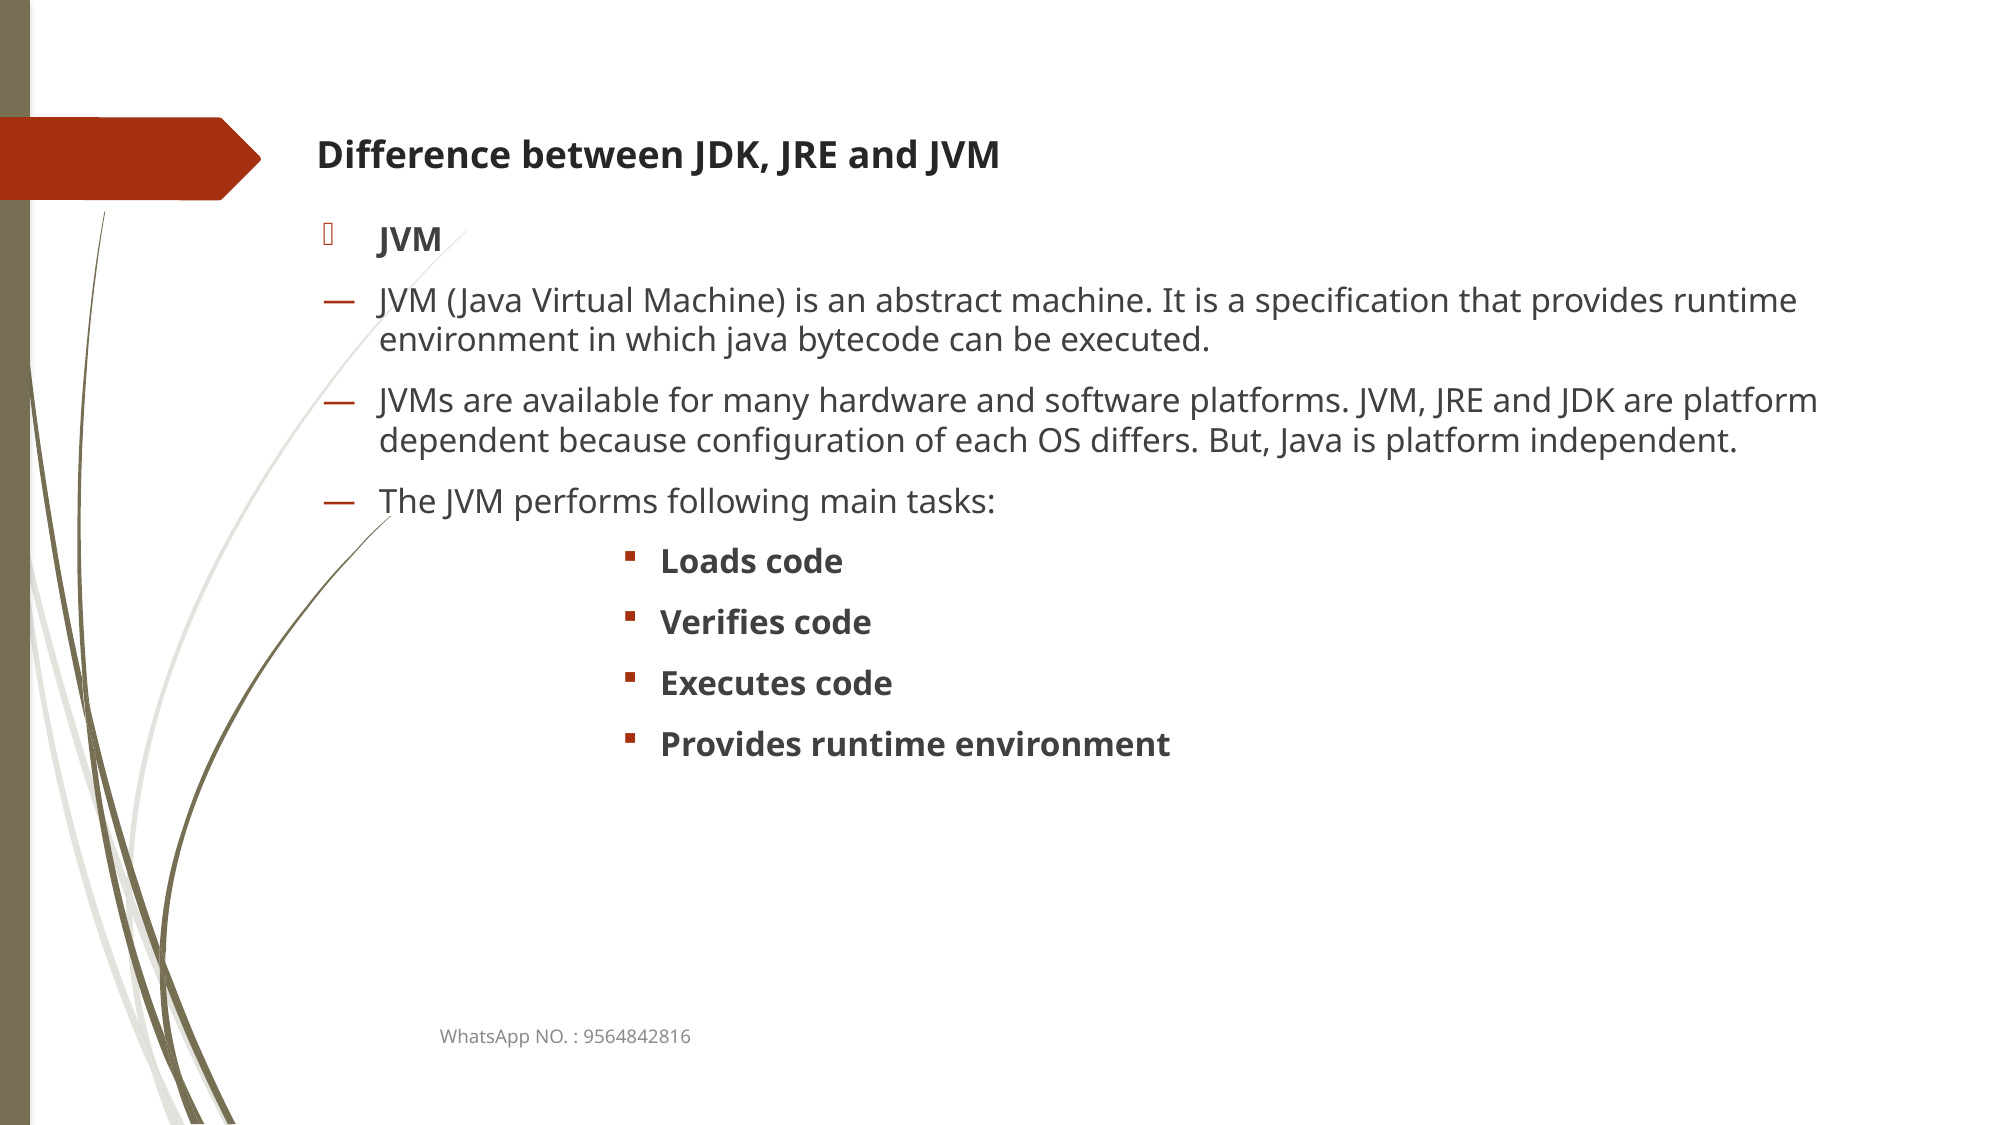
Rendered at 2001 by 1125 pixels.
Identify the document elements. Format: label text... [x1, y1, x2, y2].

footer WhatsApp NO. : 9564842816 [424, 1006, 1675, 1067]
title Difference between JDK, JRE and JVM [301, 123, 1764, 191]
list JVM JVM (Java Virtual Machine) is an abstract machine. It is a specification that provides runtime environment in which java bytecode can be executed. JVMs are available for many hardware and software platforms. JVM, JRE and JDK are platform dependent because configuration of each OS differs. But, Java is platform independent. The JVM performs following main tasks: Loads code Verifies code Executes code Provides runtime environment [307, 210, 1885, 820]
